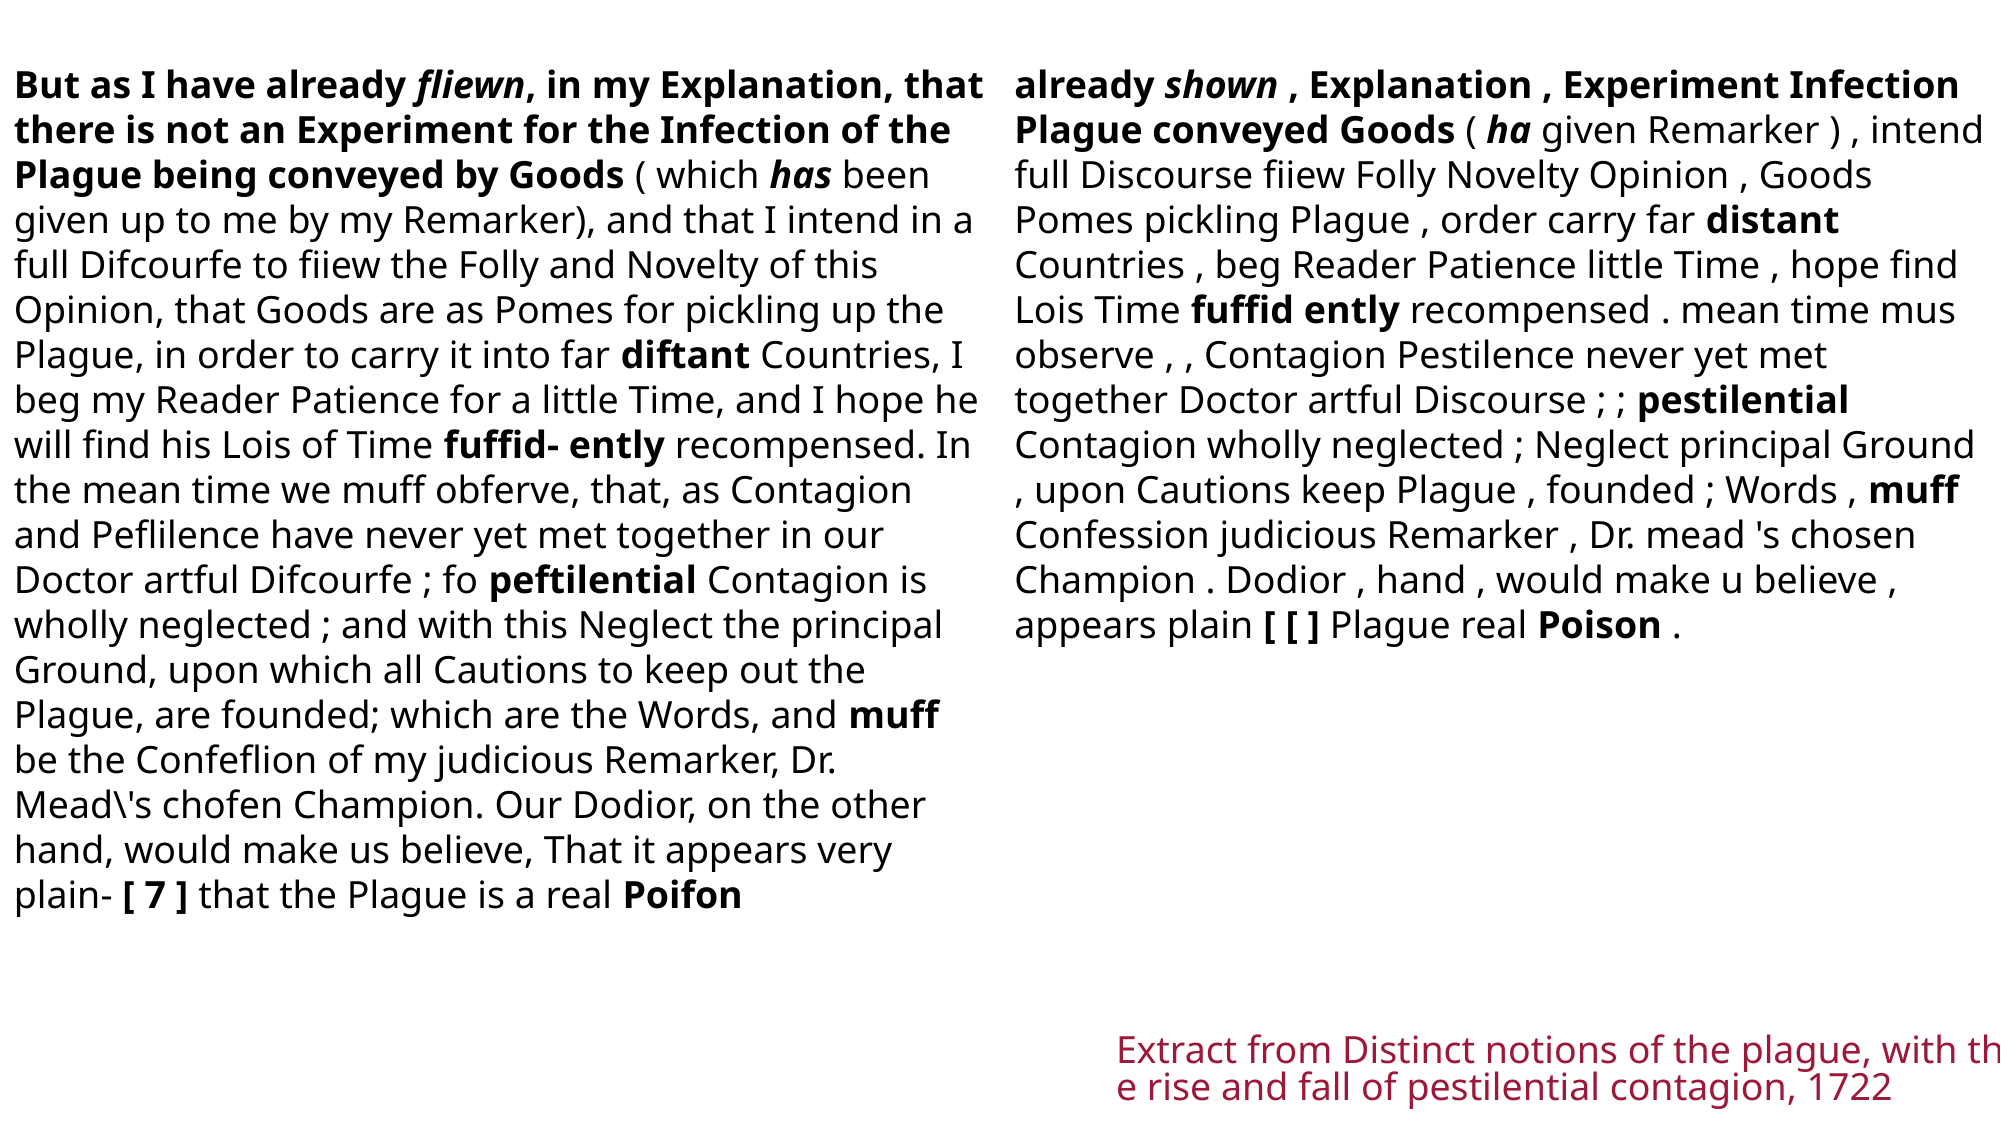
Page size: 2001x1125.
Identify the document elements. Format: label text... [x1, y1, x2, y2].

text_box But as I have already fliewn, in my Explanation, that there is not an Experiment for the Infection of the Plague being conveyed by Goods ( which has been given up to me by my Remarker), and that I intend in a full Difcourfe to fiiew the Folly and Novelty of this Opinion, that Goods are as Pomes for pickling up the Plague, in order to carry it into far diftant Countries, I beg my Reader Patience for a little Time, and I hope he will find his Lois of Time fuffid- ently recompensed. In the mean time we muff obferve, that, as Contagion and Peflilence have never yet met together in our Doctor artful Difcourfe ; fo peftilential Contagion is wholly neglected ; and with this Neglect the principal Ground, upon which all Cautions to keep out the Plague, are founded; which are the Words, and muff be the Confeflion of my judicious Remarker, Dr. Mead\'s chofen Champion. Our Dodior, on the other hand, would make us believe, That it appears very plain- [ 7 ] that the Plague is a real Poifon [0, 53, 1000, 924]
text_box already shown , Explanation , Experiment Infection Plague conveyed Goods ( ha given Remarker ) , intend full Discourse fiiew Folly Novelty Opinion , Goods Pomes pickling Plague , order carry far distant Countries , beg Reader Patience little Time , hope find Lois Time fuffid ently recompensed . mean time mus observe , , Contagion Pestilence never yet met together Doctor artful Discourse ; ; pestilential Contagion wholly neglected ; Neglect principal Ground , upon Cautions keep Plague , founded ; Words , muff Confession judicious Remarker , Dr. mead 's chosen Champion . Dodior , hand , would make u believe , appears plain [ [ ] Plague real Poison . [999, 53, 2000, 654]
title Extract from Distinct notions of the plague, with the rise and fall of pestilential contagion, 1722 [1100, 1018, 2000, 1125]
